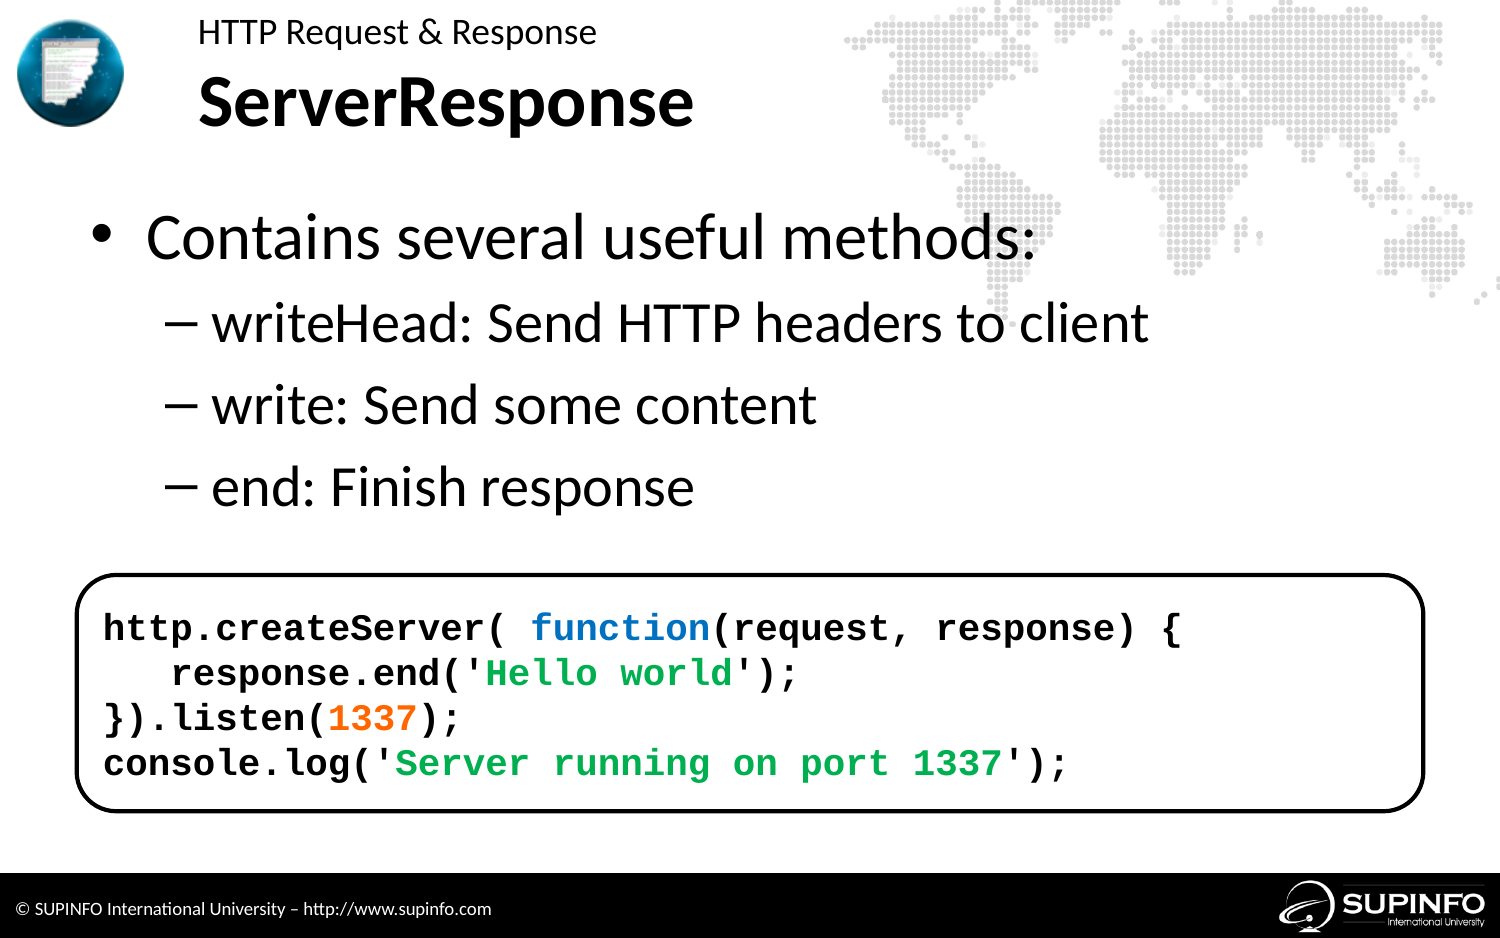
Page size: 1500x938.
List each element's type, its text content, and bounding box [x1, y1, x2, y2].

picture [844, 0, 1500, 327]
text_box HTTP Request & Response [183, 0, 1459, 56]
text_box http.createServer( function(request, response) { response.end('Hello world'); }).listen(1337); console.log('Server running on port 1337'); [74, 572, 1426, 814]
picture [17, 19, 125, 127]
list Contains several useful methods: writeHead: Send HTTP headers to client write: Send some content end: Finish response [74, 184, 1460, 880]
picture [1269, 870, 1494, 938]
text_box ServerResponse [183, 56, 1459, 138]
picture [42, 37, 100, 107]
